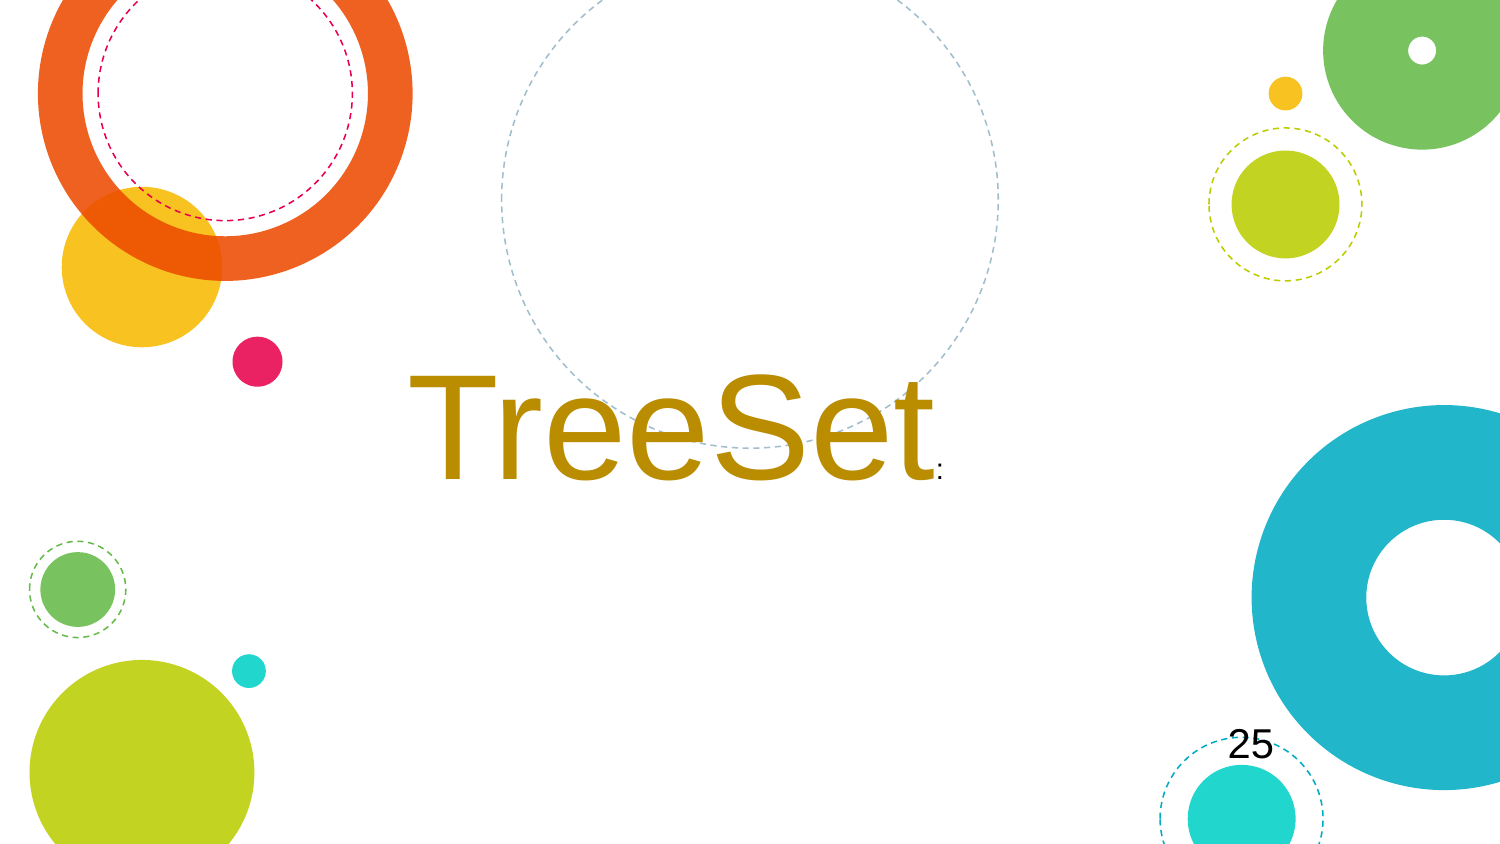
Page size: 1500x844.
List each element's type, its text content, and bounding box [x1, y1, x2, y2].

text_box 25 [1212, 709, 1290, 775]
text_box TreeSet: [392, 321, 960, 517]
